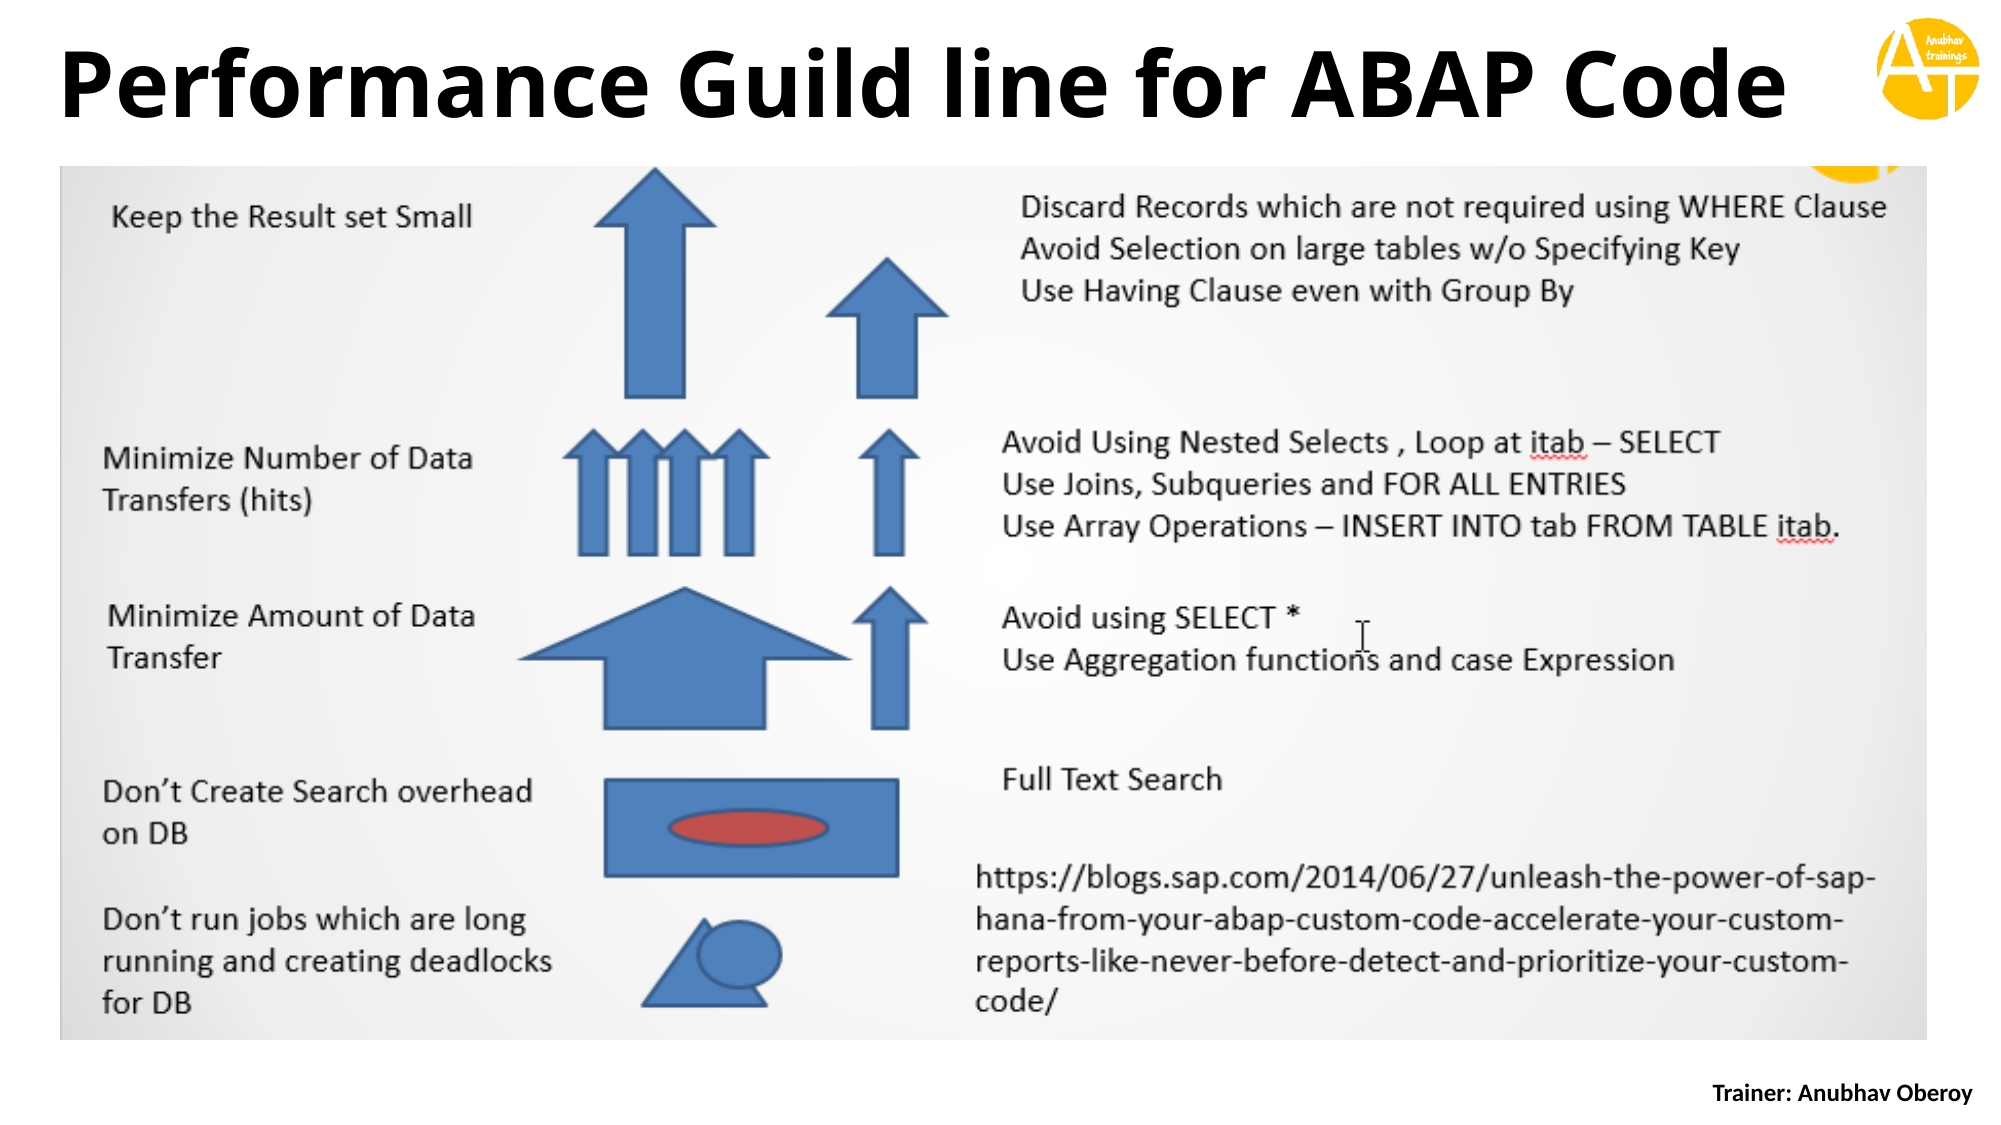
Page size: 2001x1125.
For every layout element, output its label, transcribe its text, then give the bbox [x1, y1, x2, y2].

footer Trainer: Anubhav Oberoy [1660, 1074, 2000, 1108]
picture [60, 166, 1927, 1040]
picture [1866, 11, 1985, 128]
text_box Performance Guild line for ABAP Code [42, 30, 1896, 148]
